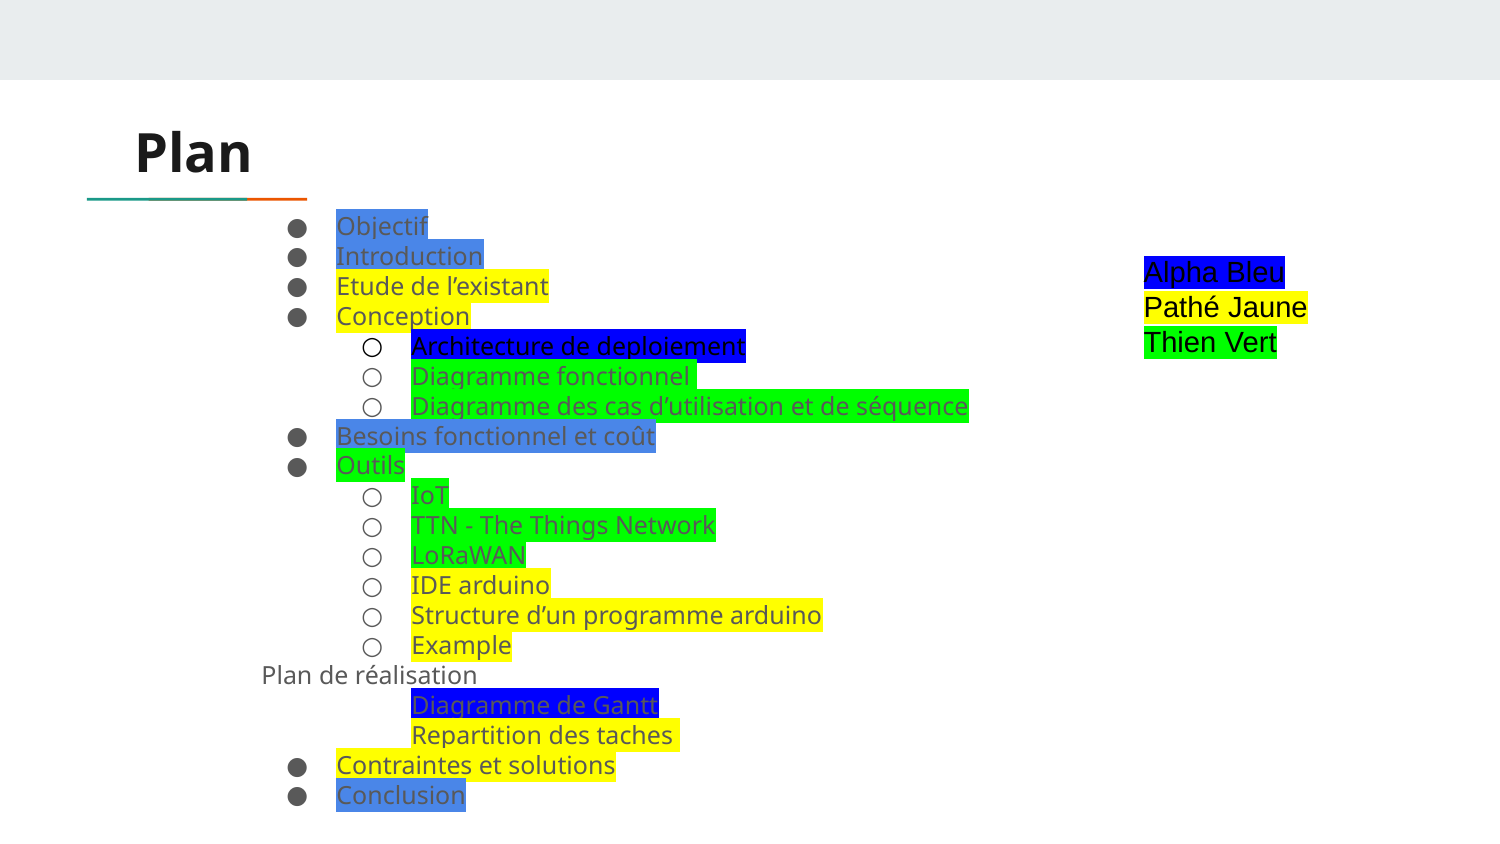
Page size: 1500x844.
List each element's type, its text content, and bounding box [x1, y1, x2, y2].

list Objectif Introduction Etude de l’existant Conception Architecture de deploiement Diagramme fonctionnel Diagramme des cas d’utilisation et de séquence Besoins fonctionnel et coût Outils IoT TTN - The Things Network LoRaWAN IDE arduino Structure d’un programme arduino Example Plan de réalisation Diagramme de Gantt Repartition des taches Contraintes et solutions Conclusion [246, 195, 1045, 649]
title Plan [119, 103, 1381, 192]
text_box Alpha Bleu Pathé Jaune Thien Vert [1128, 238, 1423, 428]
